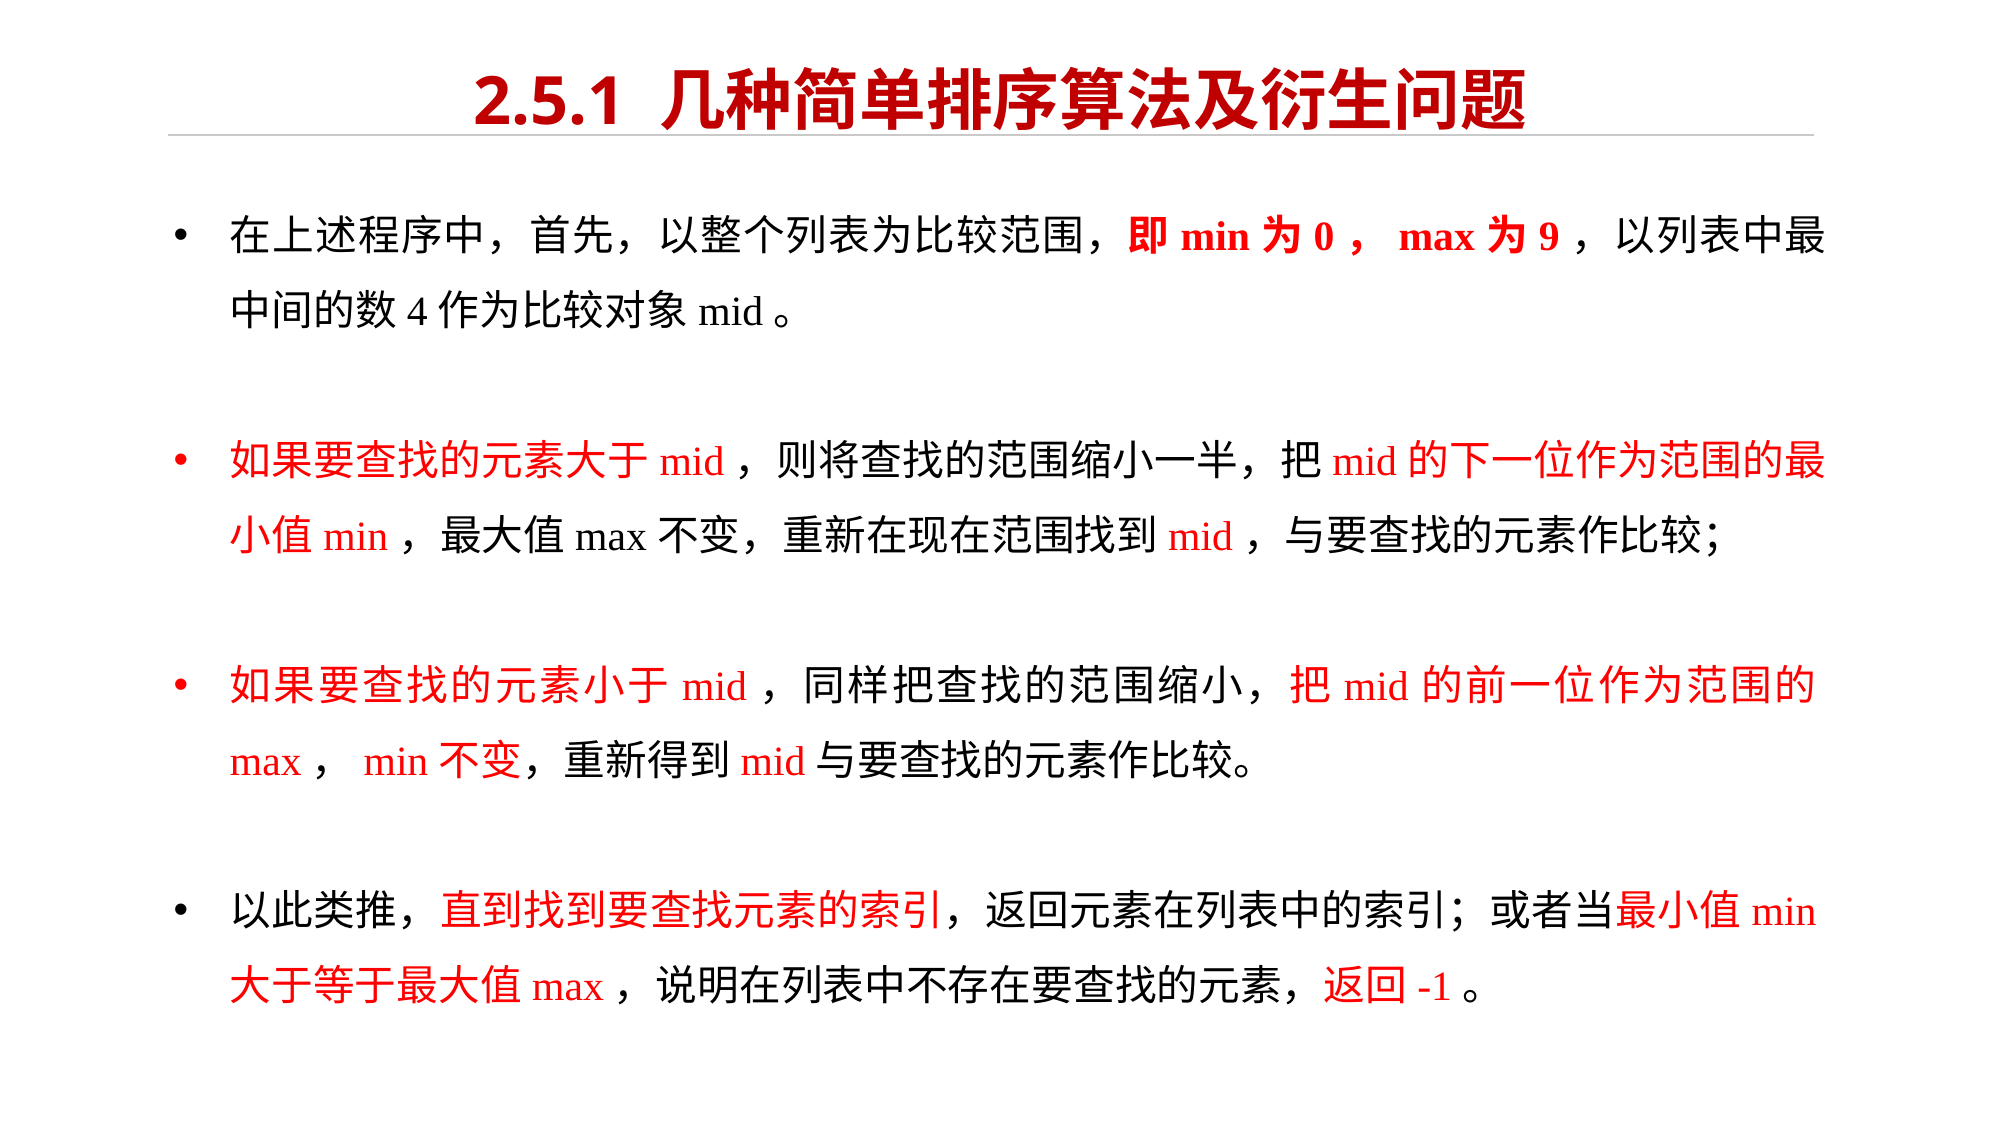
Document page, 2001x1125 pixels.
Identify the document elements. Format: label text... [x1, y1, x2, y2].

text_box 在上述程序中，首先，以整个列表为比较范围，即min为0，max为9，以列表中最中间的数4作为比较对象mid。 如果要查找的元素大于mid，则将查找的范围缩小一半，把mid的下一位作为范围的最小值min，最大值max不变，重新在现在范围找到mid，与要查找的元素作比较； 如果要查找的元素小于mid，同样把查找的范围缩小，把mid的前一位作为范围的max，min不变，重新得到mid与要查找的元素作比较。 以此类推，直到找到要查找元素的索引，返回元素在列表中的索引；或者当最小值min大于等于最大值max，说明在列表中不存在要查找的元素，返回-1。 [158, 176, 1842, 1017]
title 2.5.1 几种简单排序算法及衍生问题 [353, 59, 1647, 152]
